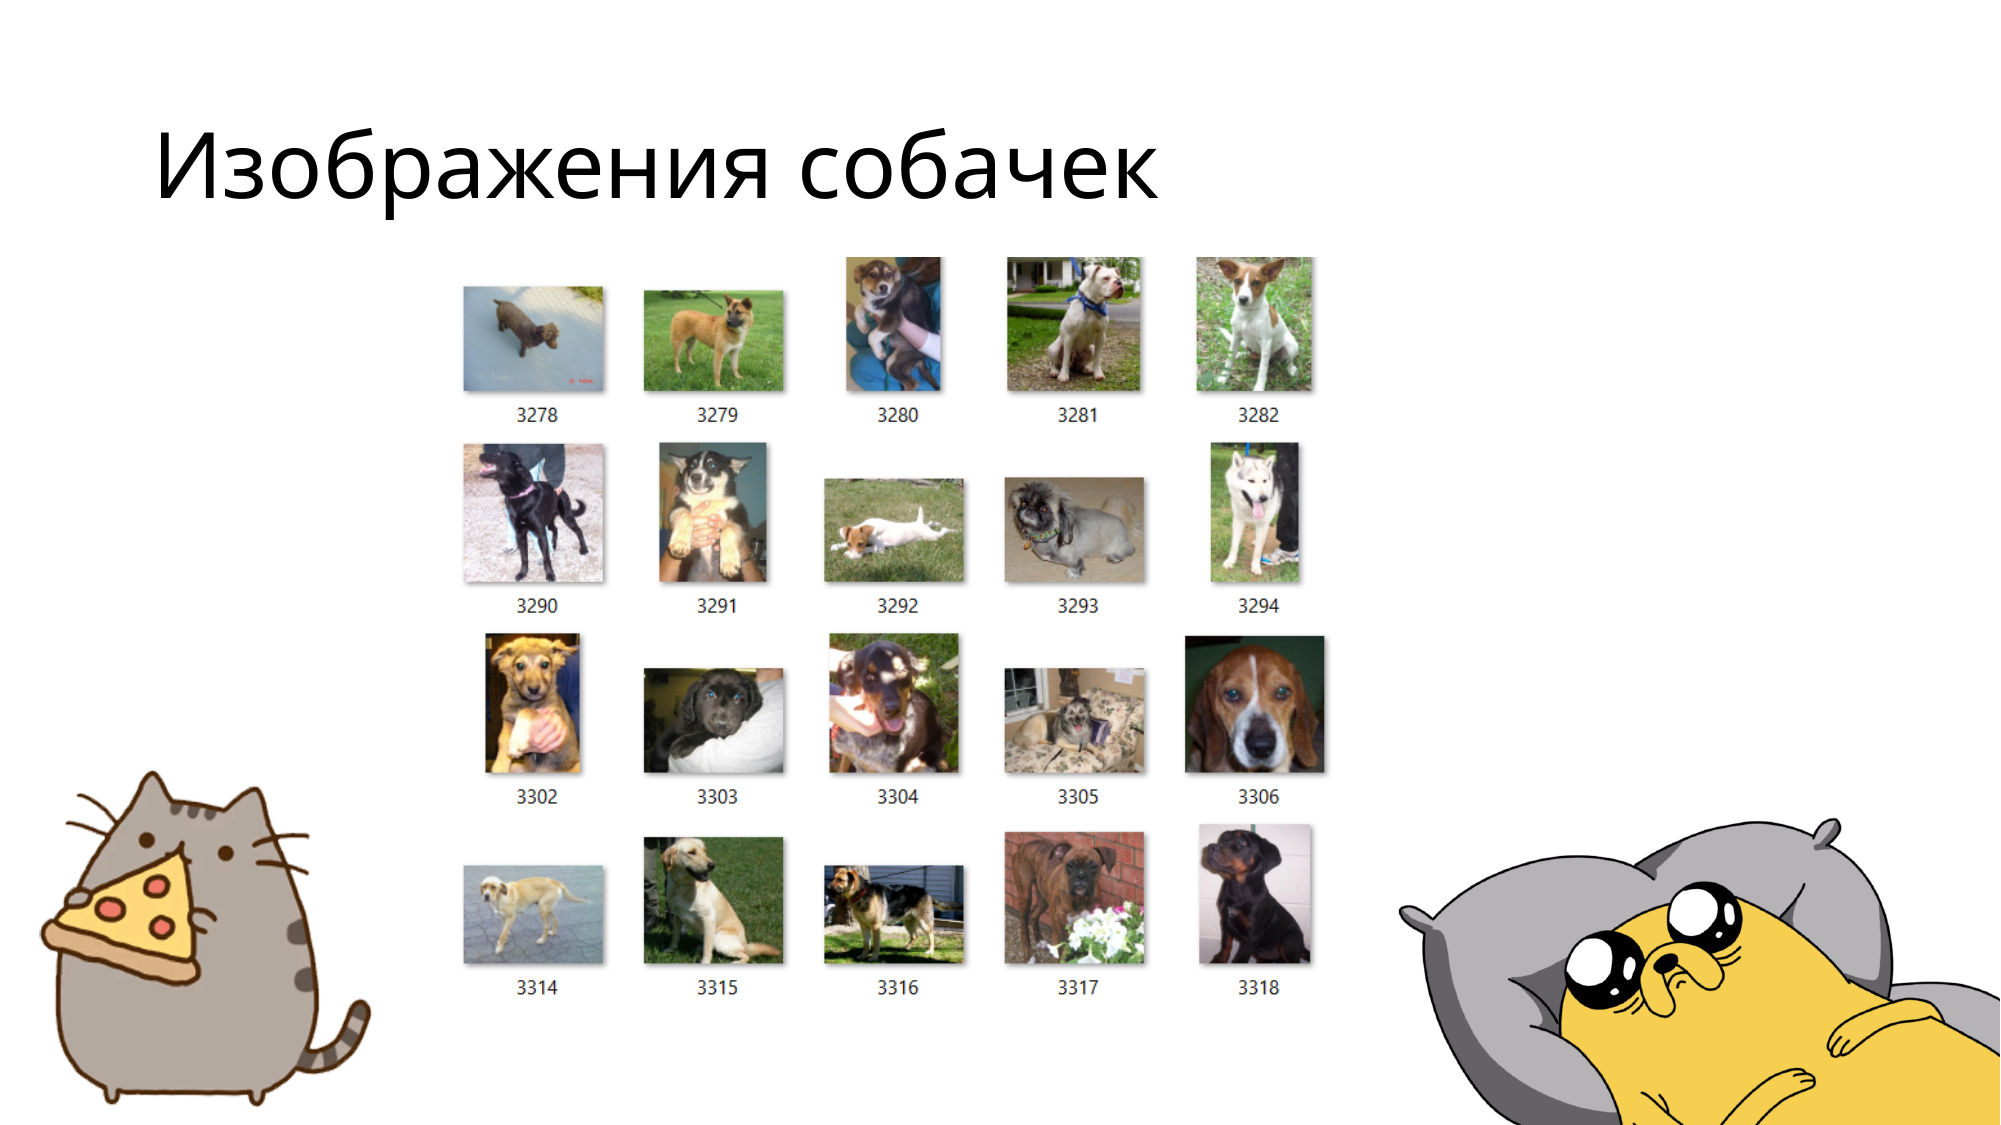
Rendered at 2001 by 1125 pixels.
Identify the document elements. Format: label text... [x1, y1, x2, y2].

picture [29, 764, 375, 1110]
picture [1384, 817, 2000, 1125]
title Изображения собачек [137, 59, 1863, 278]
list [447, 257, 1345, 1010]
